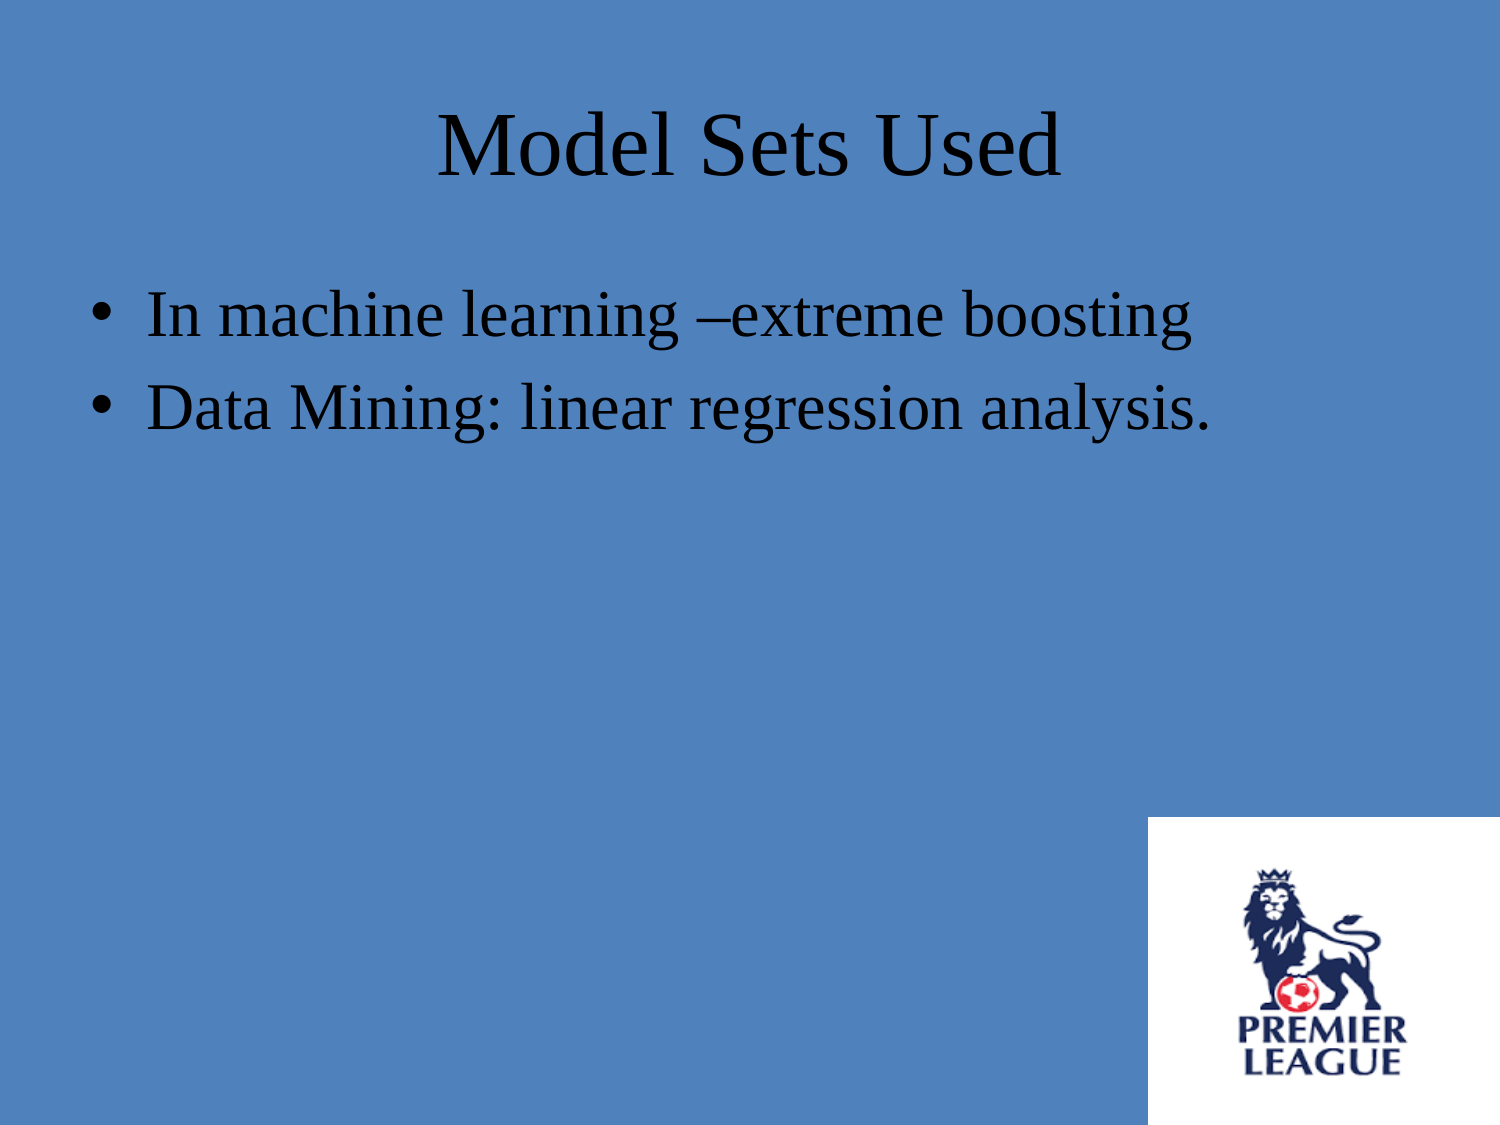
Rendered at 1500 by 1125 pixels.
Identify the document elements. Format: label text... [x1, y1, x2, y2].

picture [1148, 817, 1500, 1125]
list In machine learning –extreme boosting Data Mining: linear regression analysis. [75, 262, 1425, 1005]
title Model Sets Used [75, 45, 1425, 233]
